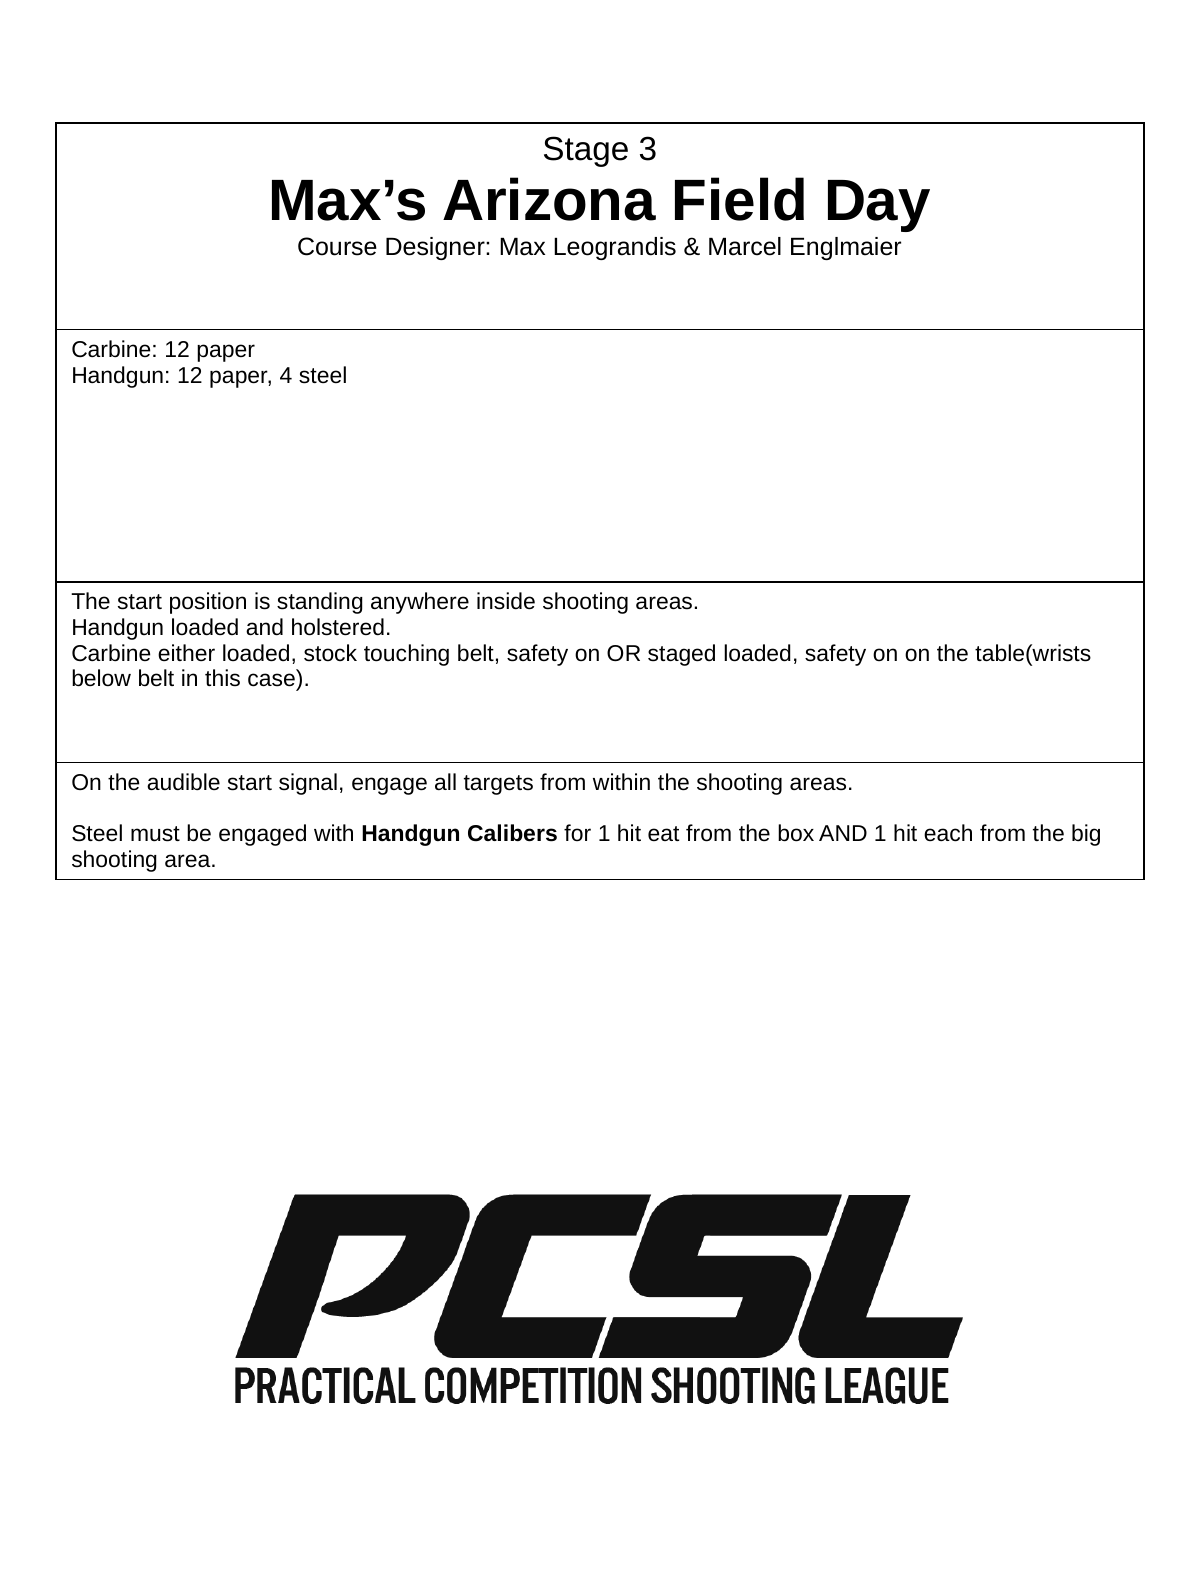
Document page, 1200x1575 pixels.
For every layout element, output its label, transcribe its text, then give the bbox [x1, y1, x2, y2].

table_cell The start position is standing anywhere inside shooting areas. Handgun loaded and holstered. Carbine either loaded, stock touching belt, safety on OR staged loaded, safety on on the table(wrists below belt in this case). [57, 583, 1143, 762]
table_header Stage 3 Max’s Arizona Field Day Course Designer: Max Leograndis & Marcel Englmaier [57, 124, 1143, 329]
table_cell Carbine: 12 paper Handgun: 12 paper, 4 steel [57, 330, 1143, 581]
picture [223, 1183, 977, 1413]
table_cell On the audible start signal, engage all targets from within the shooting areas. Steel must be engaged with Handgun Calibers for 1 hit eat from the box AND 1 hit each from the big shooting area. [57, 763, 1143, 879]
